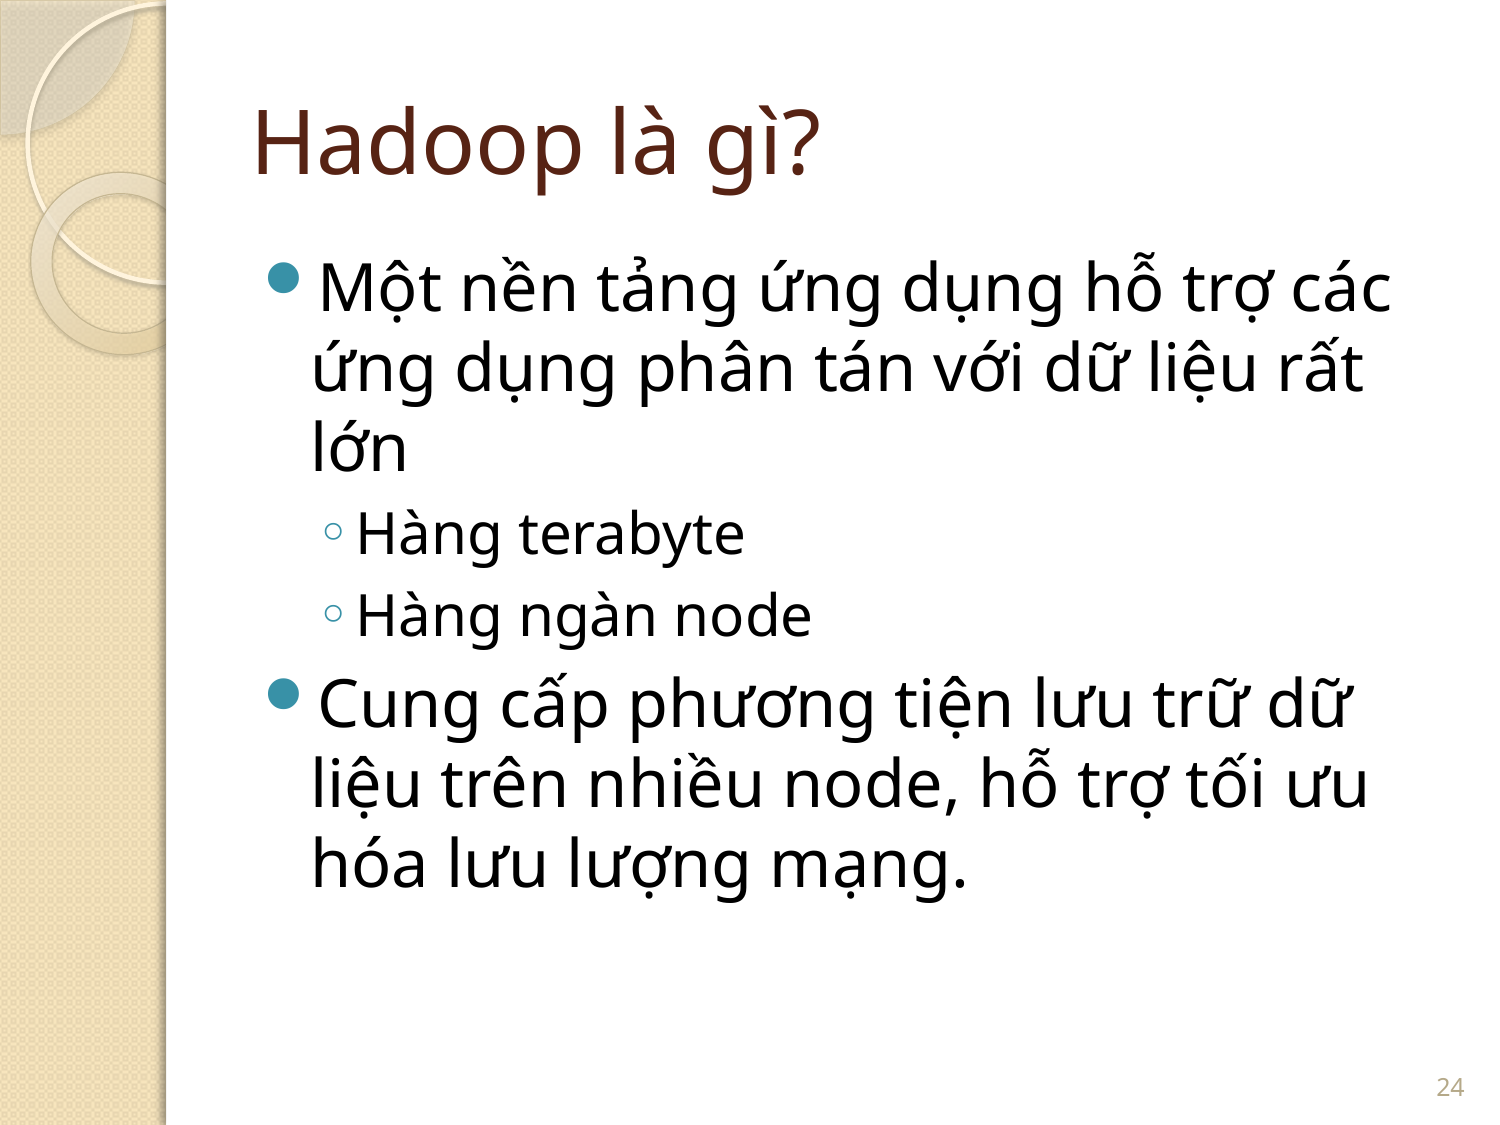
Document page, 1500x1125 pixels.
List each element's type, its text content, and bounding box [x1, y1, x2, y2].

slide_number 24 [1413, 1034, 1488, 1113]
list Một nền tảng ứng dụng hỗ trợ các ứng dụng phân tán với dữ liệu rất lớn Hàng terabyte Hàng ngàn node Cung cấp phương tiện lưu trữ dữ liệu trên nhiều node, hỗ trợ tối ưu hóa lưu lượng mạng. [235, 237, 1466, 1025]
title Hadoop là gì? [235, 45, 1466, 233]
